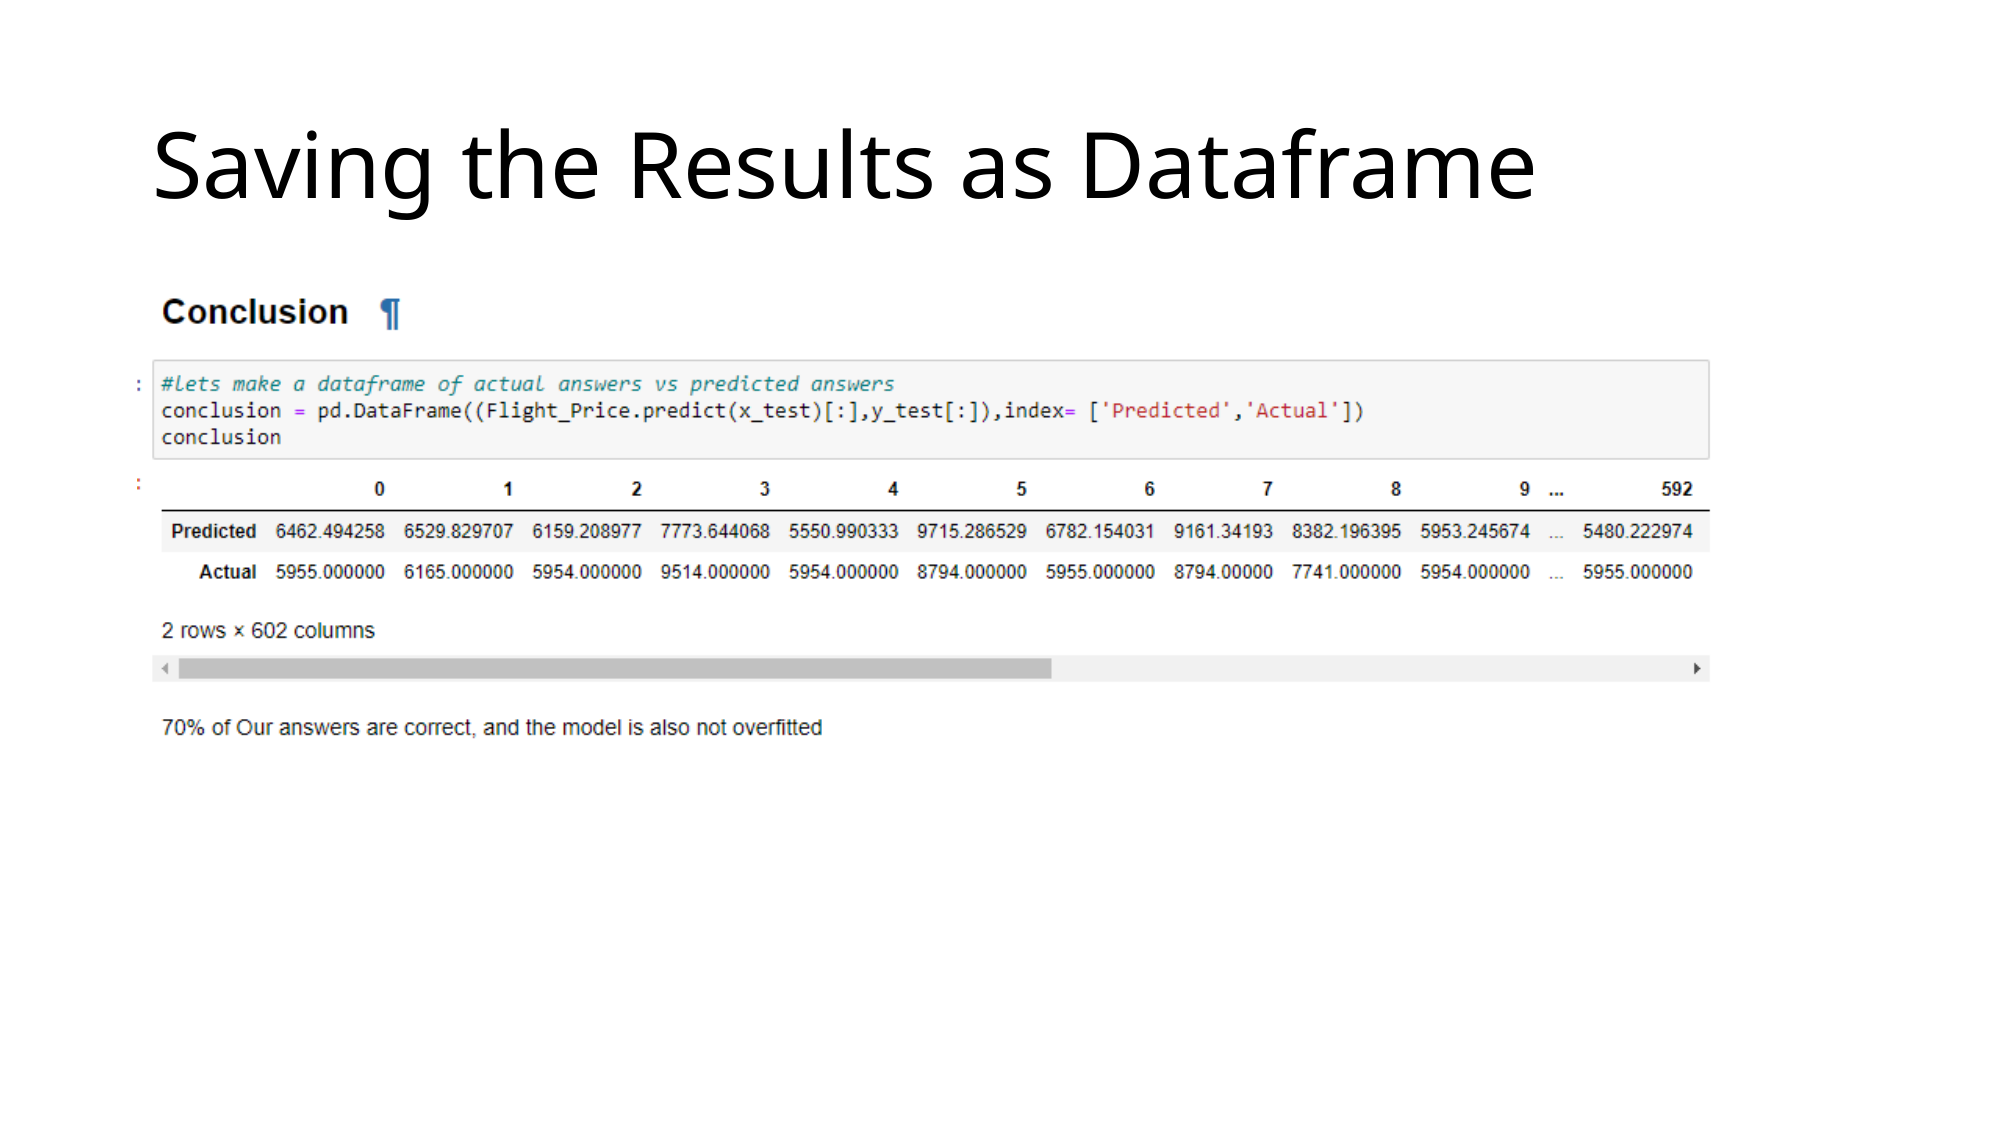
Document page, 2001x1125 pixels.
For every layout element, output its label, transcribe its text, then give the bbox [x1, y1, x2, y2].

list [137, 277, 1732, 754]
title Saving the Results as Dataframe [137, 59, 1863, 278]
